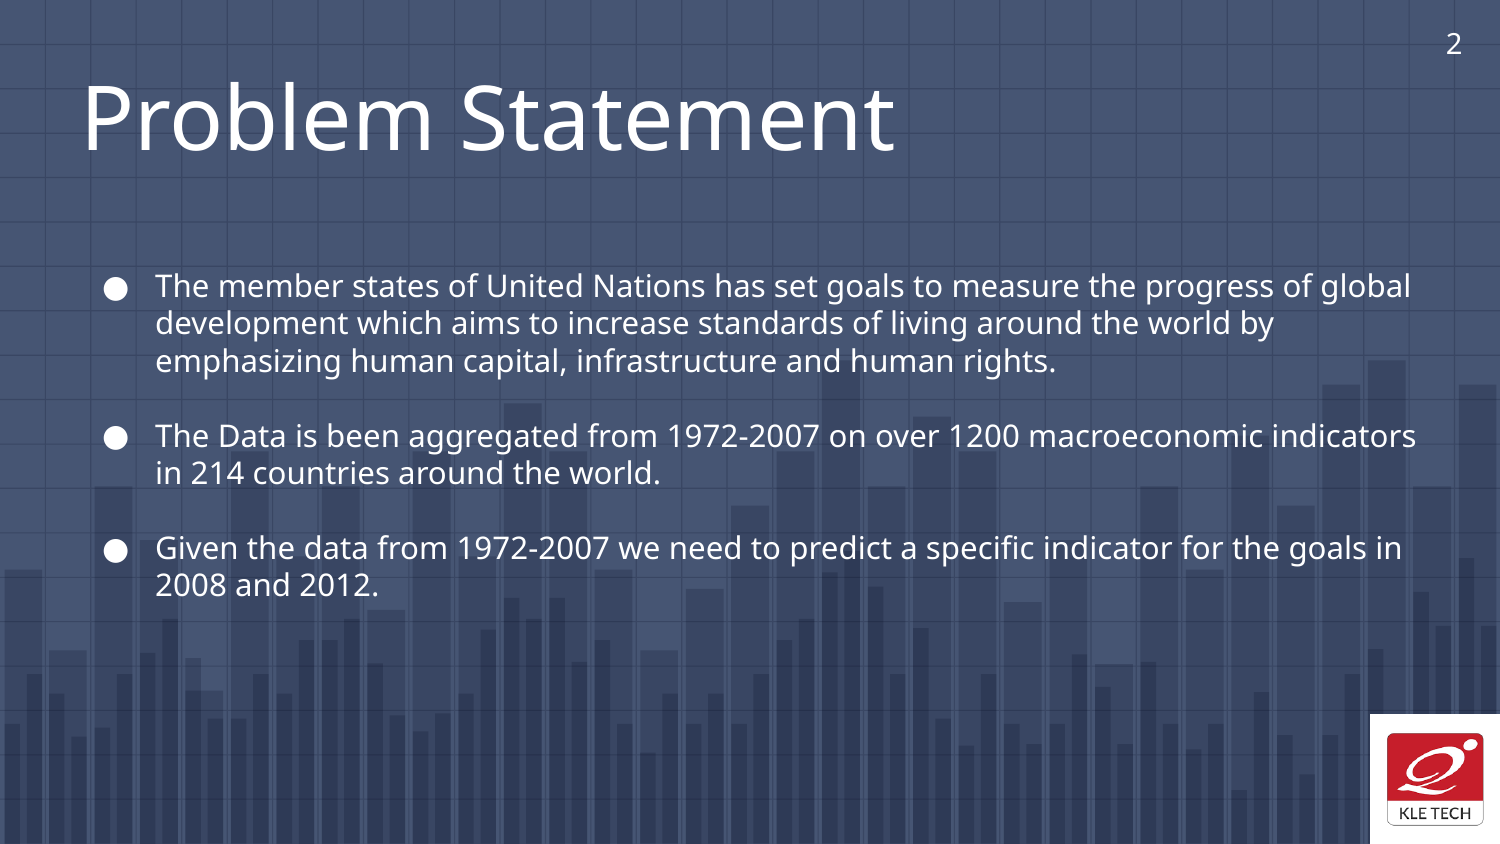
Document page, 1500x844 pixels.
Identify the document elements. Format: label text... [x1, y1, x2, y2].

picture [1370, 713, 1500, 844]
slide_number ‹#› [1408, 0, 1500, 90]
text_box The member states of United Nations has set goals to measure the progress of global development which aims to increase standards of living around the world by emphasizing human capital, infrastructure and human rights. The Data is been aggregated from 1972-2007 on over 1200 macroeconomic indicators in 214 countries around the world. Given the data from 1972-2007 we need to predict a specific indicator for the goals in 2008 and 2012. [65, 251, 1435, 644]
title Problem Statement [65, 46, 1341, 181]
